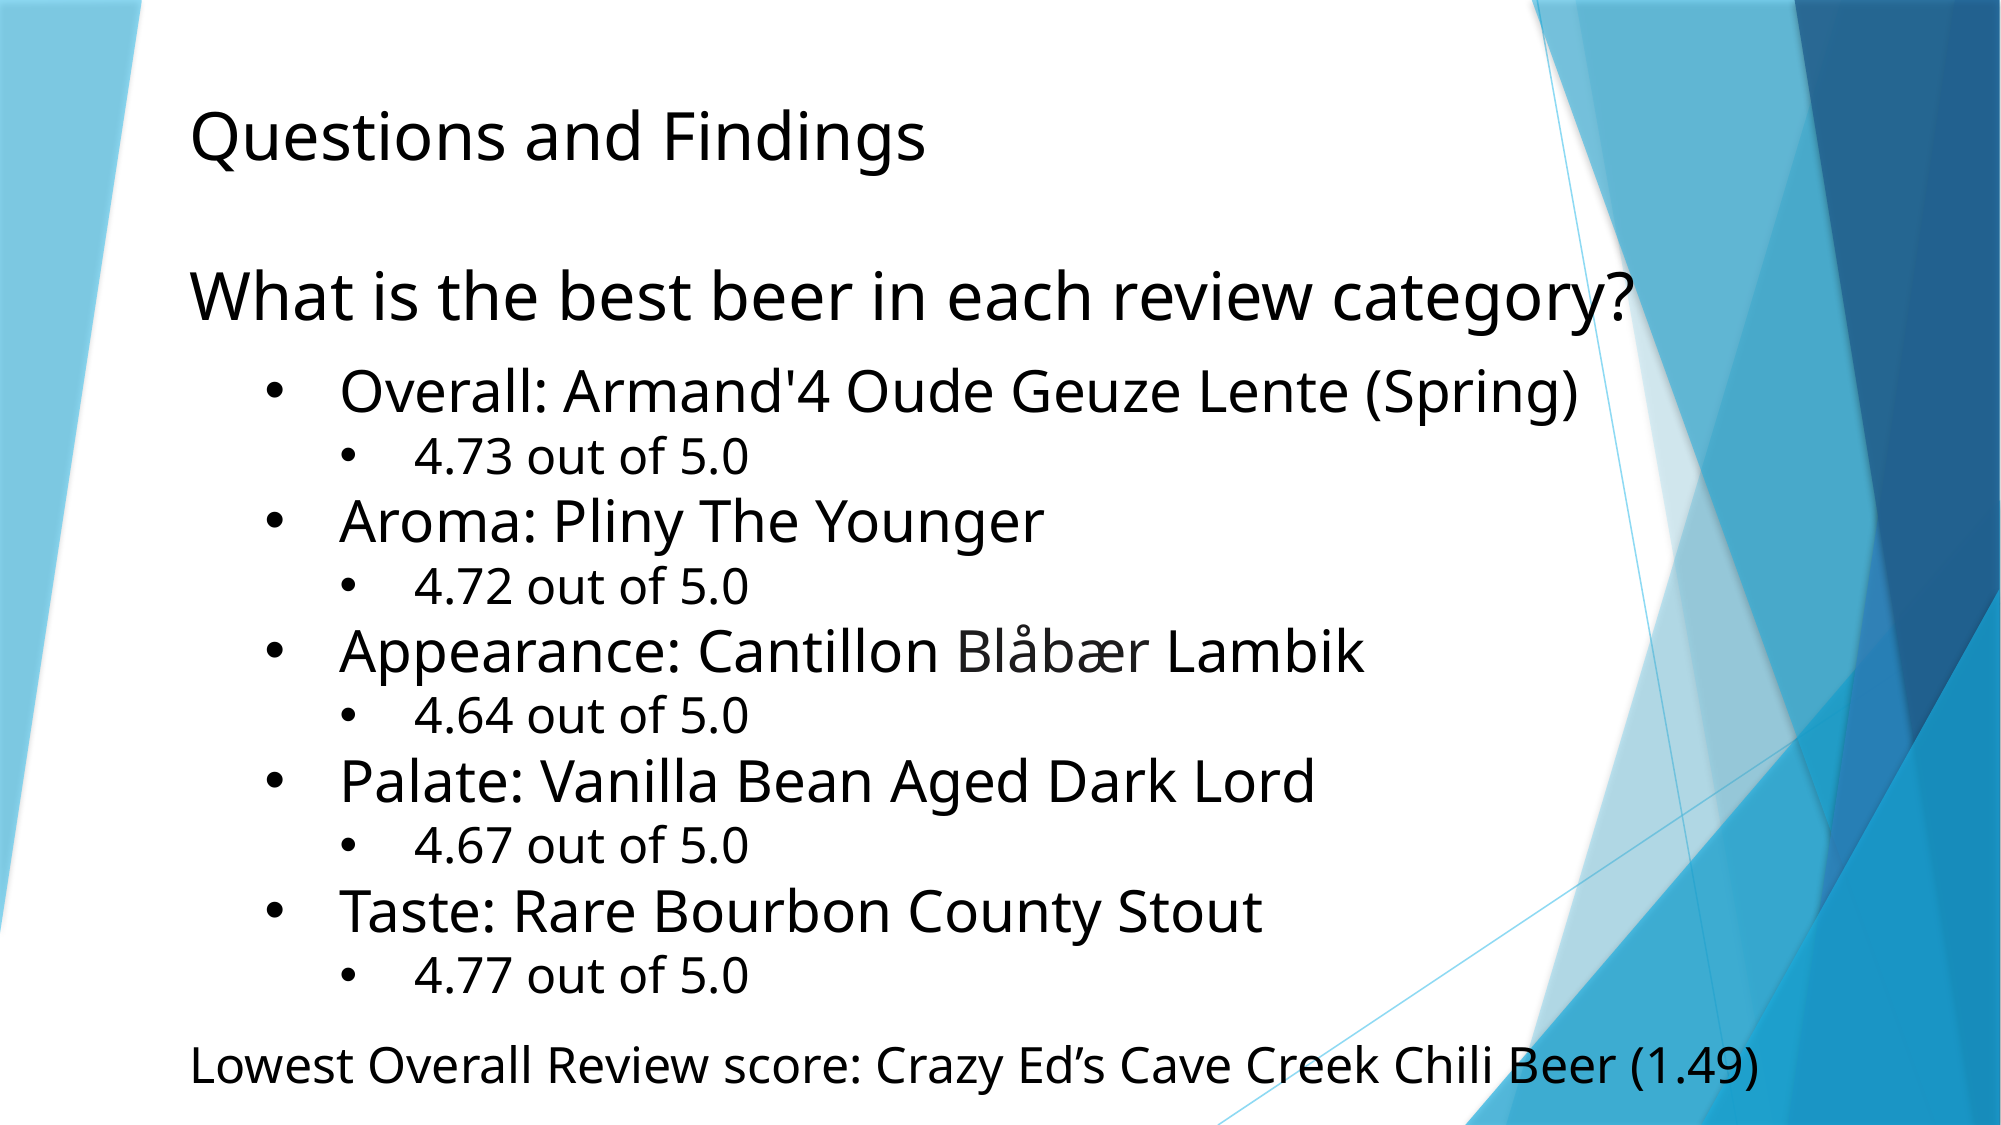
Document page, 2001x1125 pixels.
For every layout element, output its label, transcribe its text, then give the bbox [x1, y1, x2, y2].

text_box Questions and Findings What is the best beer in each review category? Overall: Armand'4 Oude Geuze Lente (Spring) 4.73 out of 5.0 Aroma: Pliny The Younger 4.72 out of 5.0 Appearance: Cantillon Blåbær Lambik 4.64 out of 5.0 Palate: Vanilla Bean Aged Dark Lord 4.67 out of 5.0 Taste: Rare Bourbon County Stout 4.77 out of 5.0 Lowest Overall Review score: Crazy Ed’s Cave Creek Chili Beer (1.49) [174, 86, 1830, 1102]
